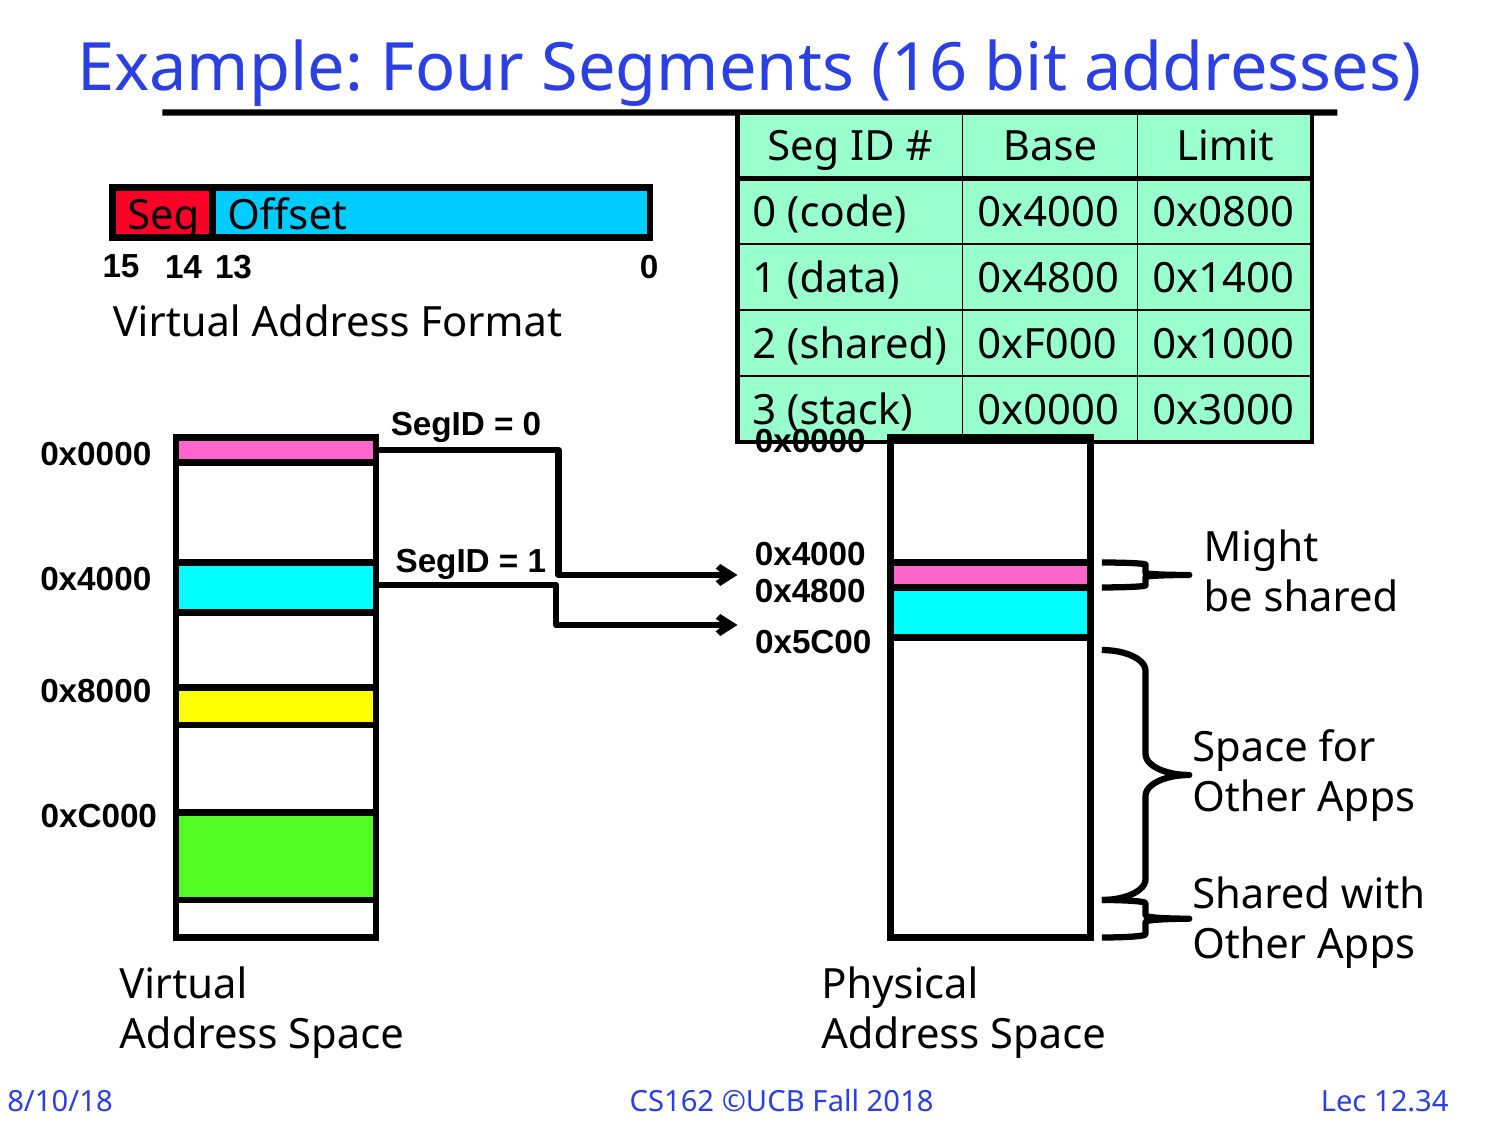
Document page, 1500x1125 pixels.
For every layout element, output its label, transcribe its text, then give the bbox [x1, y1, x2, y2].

text_box [1107, 900, 1177, 938]
table_cell 3 (stack) [740, 377, 962, 410]
table_cell 0x4800 [963, 245, 1137, 309]
table_cell 0x3000 [1138, 377, 1310, 440]
text_box [1107, 650, 1177, 900]
table_cell 0x0000 [963, 377, 1137, 440]
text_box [372, 452, 401, 584]
table_cell 1 (data) [740, 245, 962, 309]
text_box [1107, 562, 1188, 588]
table_cell 0x1400 [1138, 245, 1310, 309]
table_cell 2 (shared) [740, 311, 962, 375]
table_header Base [963, 115, 1137, 176]
text_box Space for Other Apps [1177, 712, 1430, 827]
title Example: Four Segments (16 bit addresses) [0, 24, 1500, 113]
text_box Shared with Other Apps [1177, 859, 1441, 974]
text_box SegID = 0 [376, 394, 557, 448]
table_cell 0x4000 [963, 181, 1137, 243]
table_header Limit [1138, 115, 1310, 176]
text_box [374, 584, 738, 626]
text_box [24, 424, 401, 1066]
table_cell 0xF000 [963, 311, 1137, 375]
table_cell 0x0800 [1138, 181, 1310, 243]
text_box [738, 412, 1103, 1066]
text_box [375, 449, 738, 576]
table_header Seg ID # [740, 115, 962, 176]
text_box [87, 187, 674, 293]
text_box Virtual Address Format [98, 302, 578, 352]
text_box Might be shared [1188, 512, 1414, 627]
table_cell 0 (code) [740, 181, 962, 243]
table_cell 0x1000 [1138, 311, 1310, 375]
